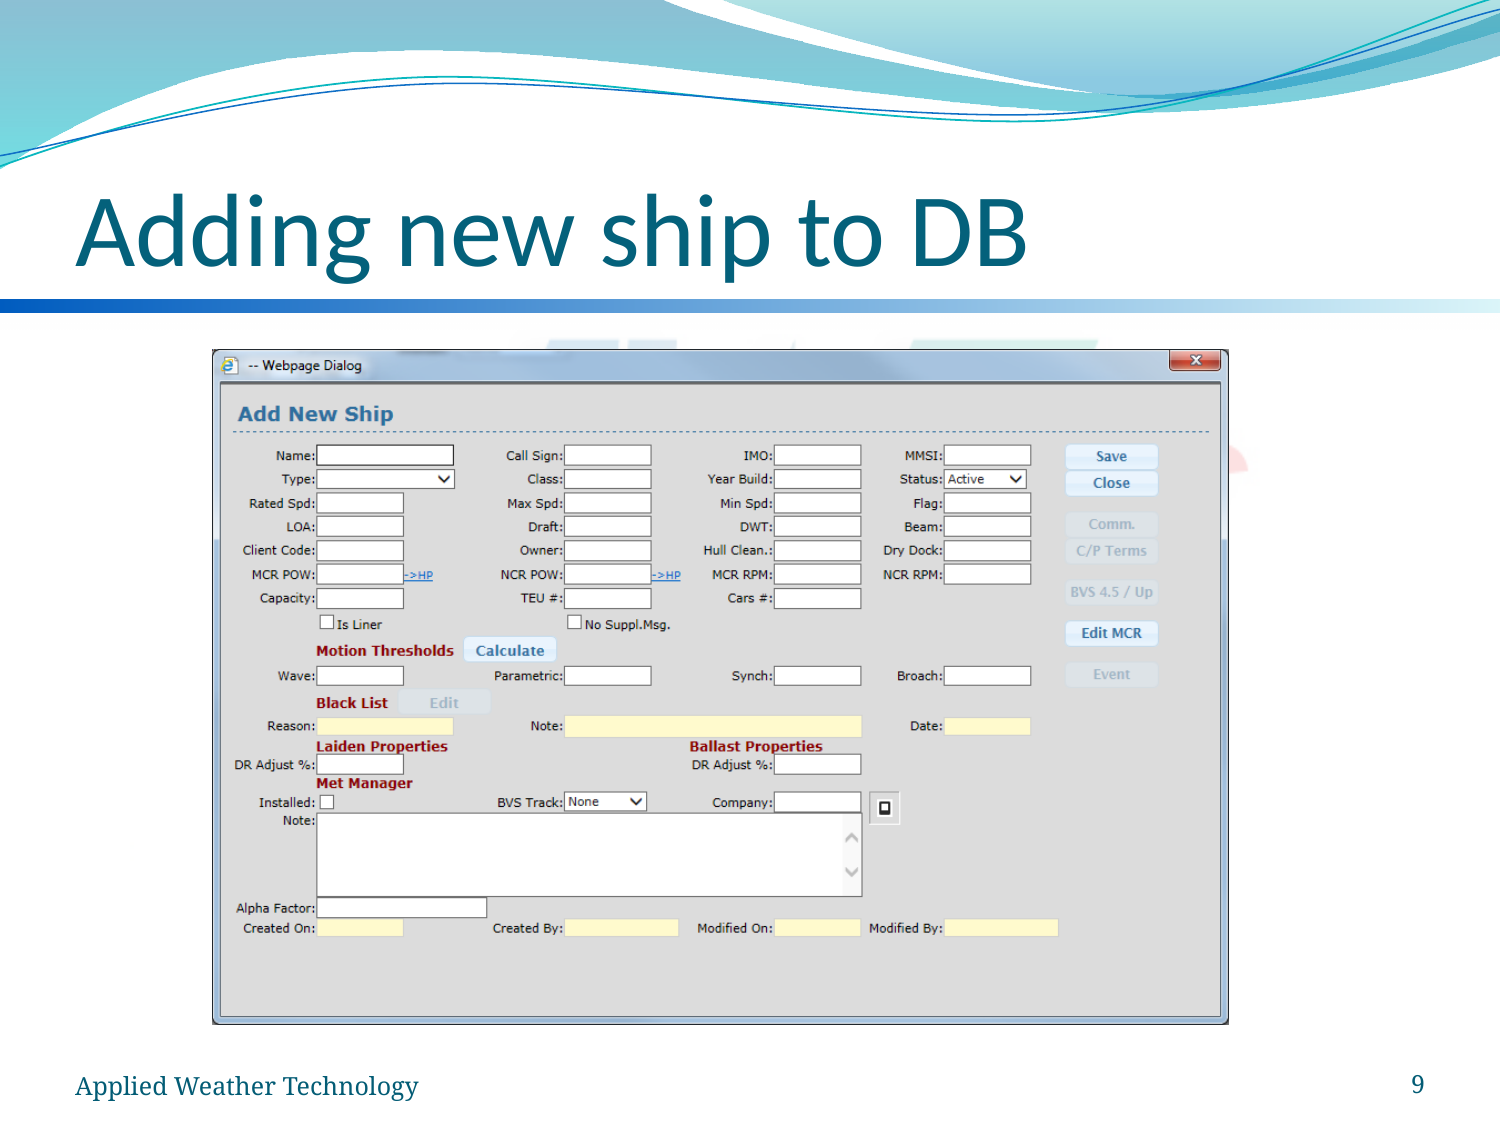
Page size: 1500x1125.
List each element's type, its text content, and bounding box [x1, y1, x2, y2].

picture [212, 349, 1229, 1025]
slide_number 9 [1299, 1042, 1425, 1103]
title Adding new ship to DB [75, 99, 1425, 288]
footer Applied Weather Technology [75, 1044, 625, 1105]
